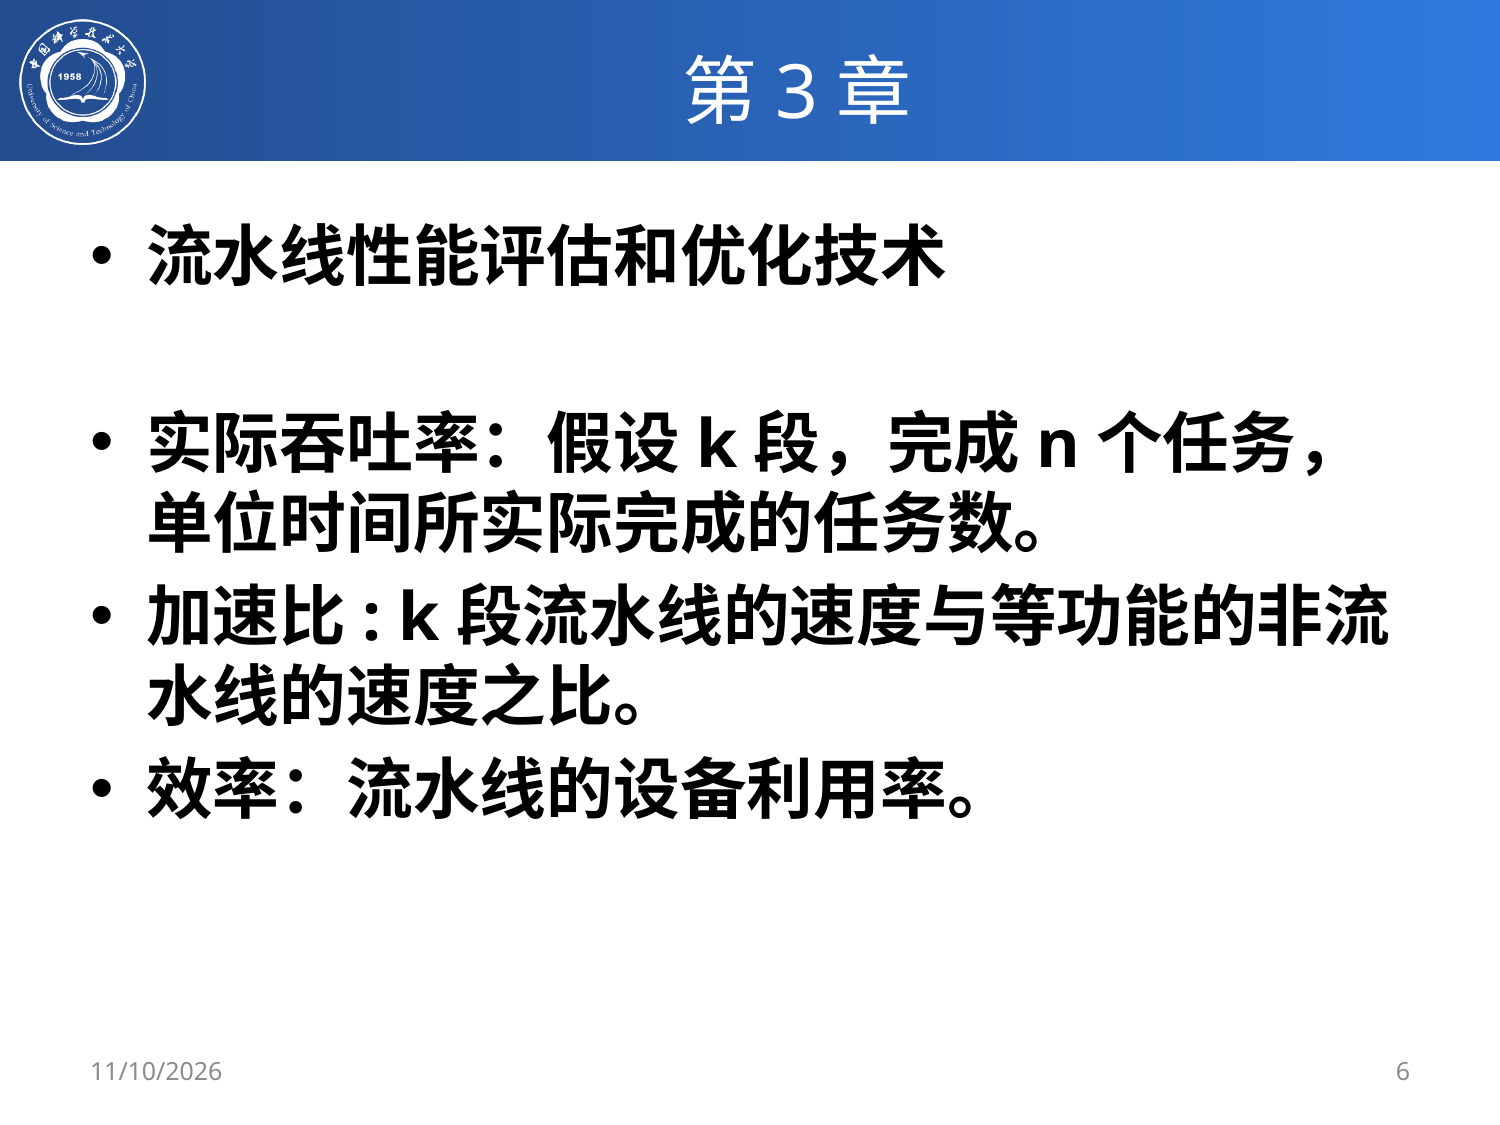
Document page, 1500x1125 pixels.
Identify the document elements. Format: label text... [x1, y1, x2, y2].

list 流水线性能评估和优化技术 实际吞吐率：假设k段，完成n个任务，单位时间所实际完成的任务数。 加速比: k段流水线的速度与等功能的非流水线的速度之比。 效率：流水线的设备利用率。 [75, 206, 1425, 1036]
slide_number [75, 1042, 425, 1103]
picture [19, 19, 146, 145]
slide_number 6 [1074, 1042, 1425, 1103]
title 第3章 [169, 24, 1425, 153]
